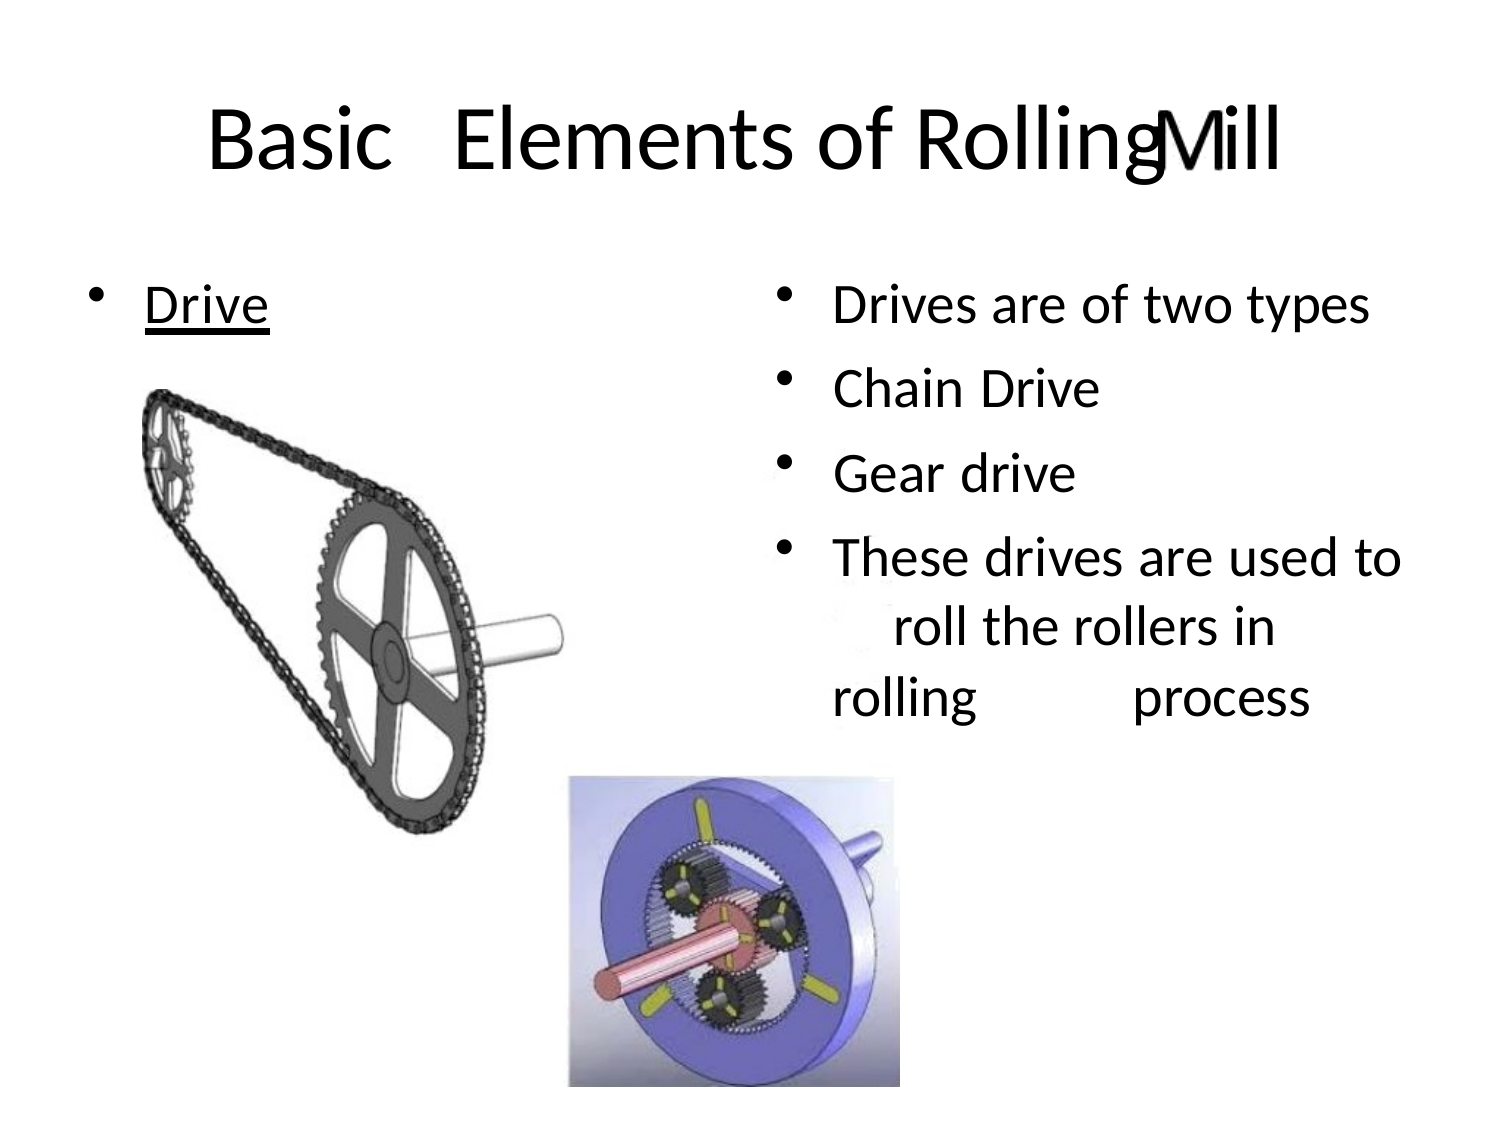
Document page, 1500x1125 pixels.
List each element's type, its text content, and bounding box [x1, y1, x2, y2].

text_box Drive [84, 264, 276, 335]
picture [1158, 109, 1224, 172]
text_box Drives are of two types Chain Drive Gear drive These drives are used to roll the rollers in rolling process [773, 249, 1409, 728]
title Basic [204, 74, 396, 265]
picture [141, 389, 900, 1088]
text_box Elements of Rolling ill [449, 74, 1338, 188]
